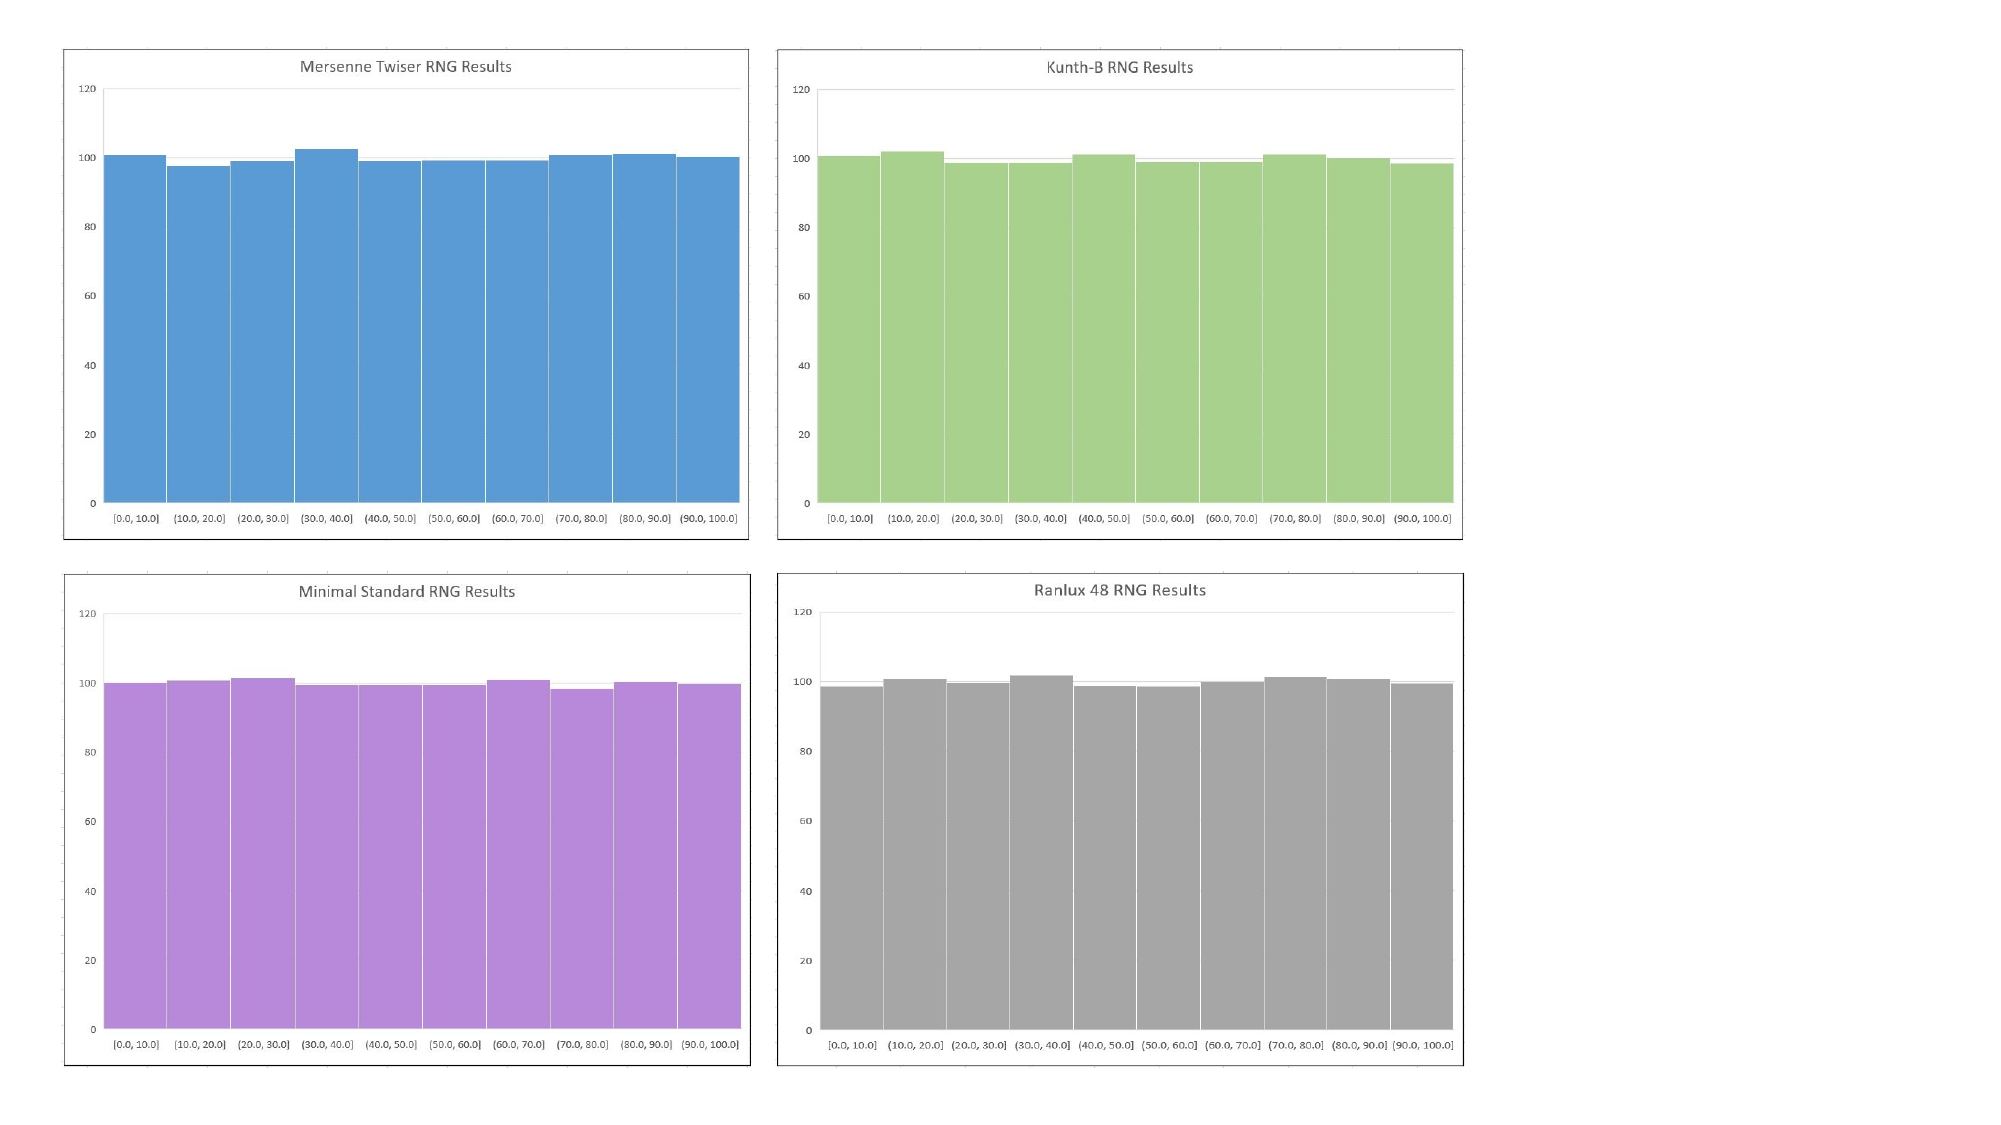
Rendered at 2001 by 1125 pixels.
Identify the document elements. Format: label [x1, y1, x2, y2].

picture [61, 571, 752, 1068]
picture [775, 47, 1465, 541]
picture [775, 571, 1465, 1068]
picture [61, 47, 751, 541]
